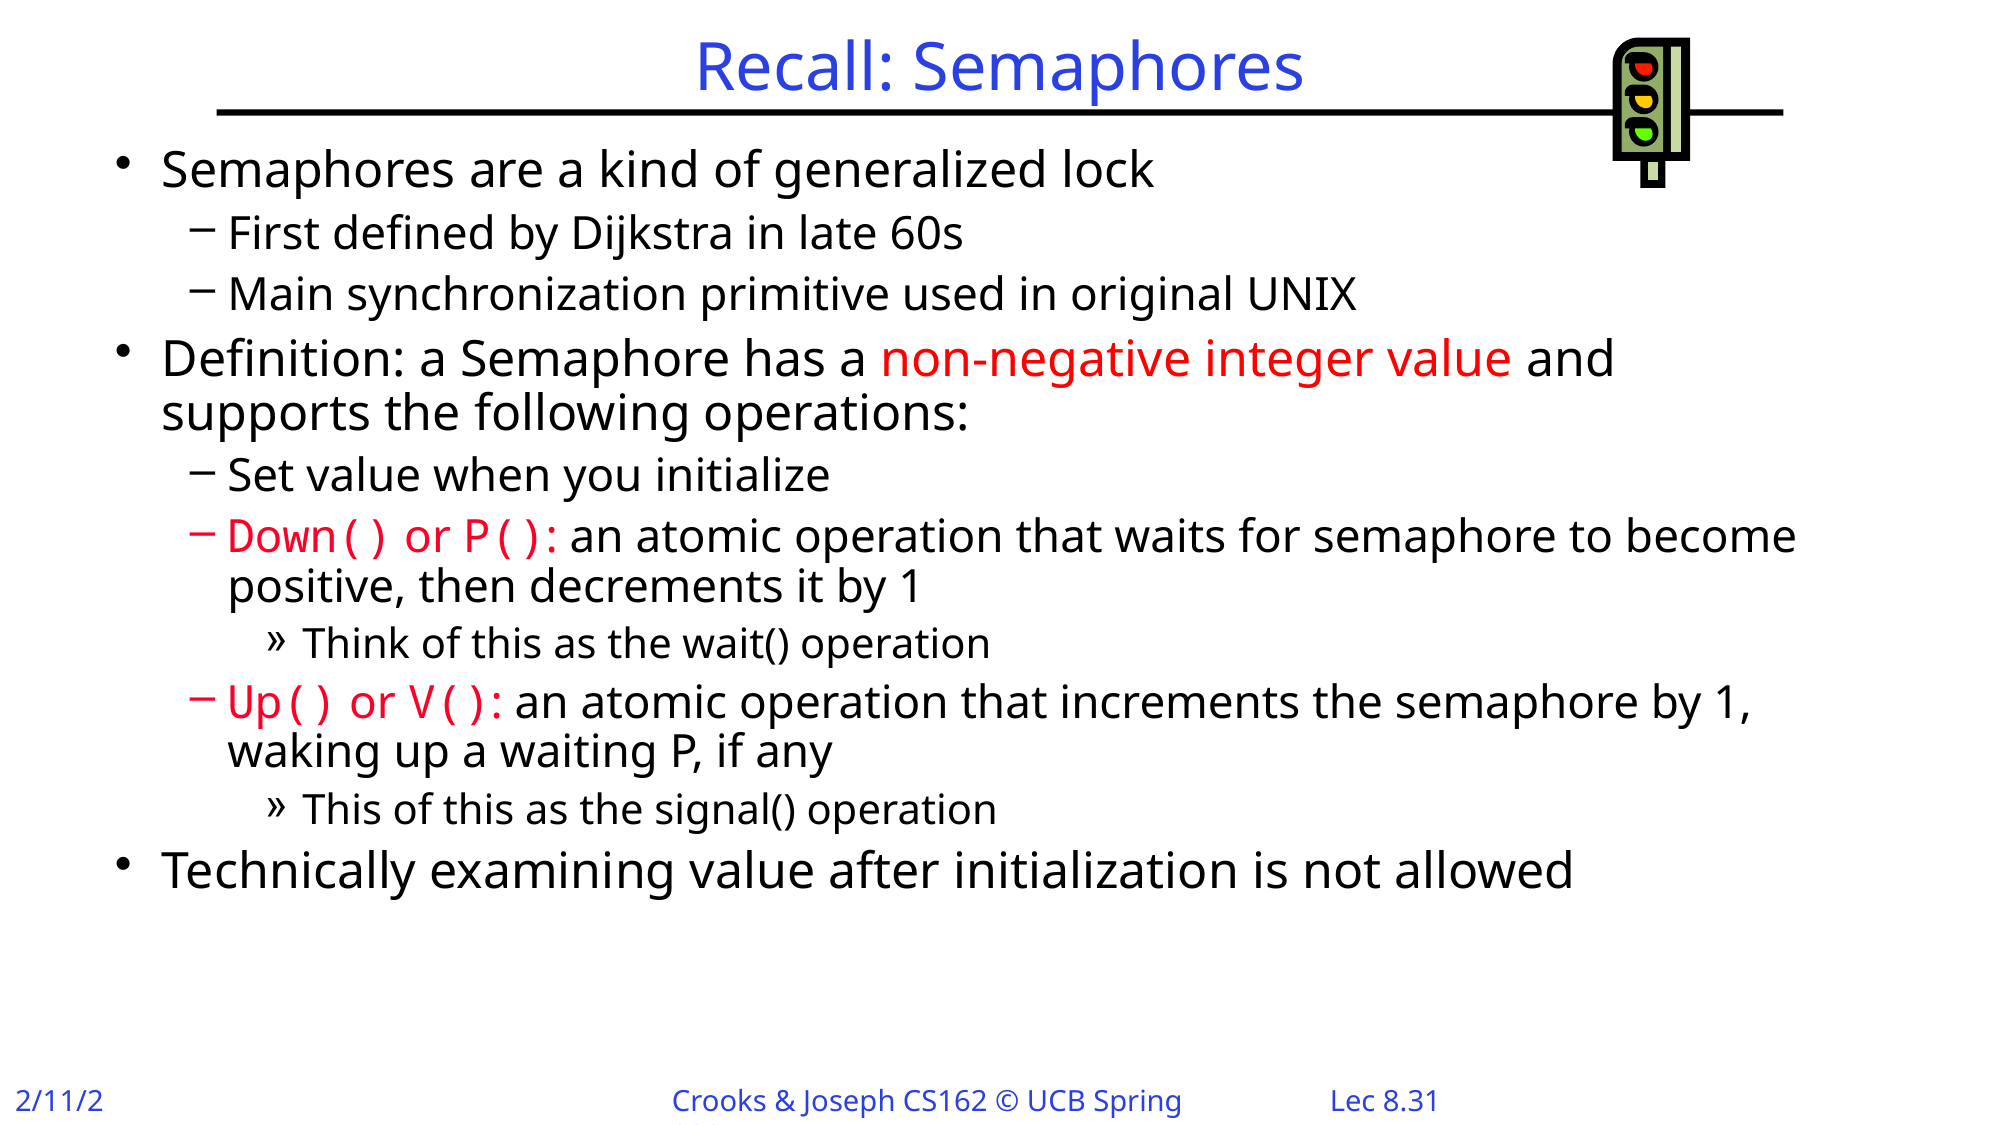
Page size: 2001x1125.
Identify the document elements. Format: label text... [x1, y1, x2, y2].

title Recall: Semaphores [216, 24, 1784, 113]
picture [1612, 37, 1691, 189]
list Semaphores are a kind of generalized lock First defined by Dijkstra in late 60s Main synchronization primitive used in original UNIX Definition: a Semaphore has a non-negative integer value and supports the following operations: Set value when you initialize Down() or P(): an atomic operation that waits for semaphore to become positive, then decrements it by 1 Think of this as the wait() operation Up() or V(): an atomic operation that increments the semaphore by 1, waking up a waiting P, if any This of this as the signal() operation Technically examining value after initialization is not allowed [99, 137, 1838, 1063]
